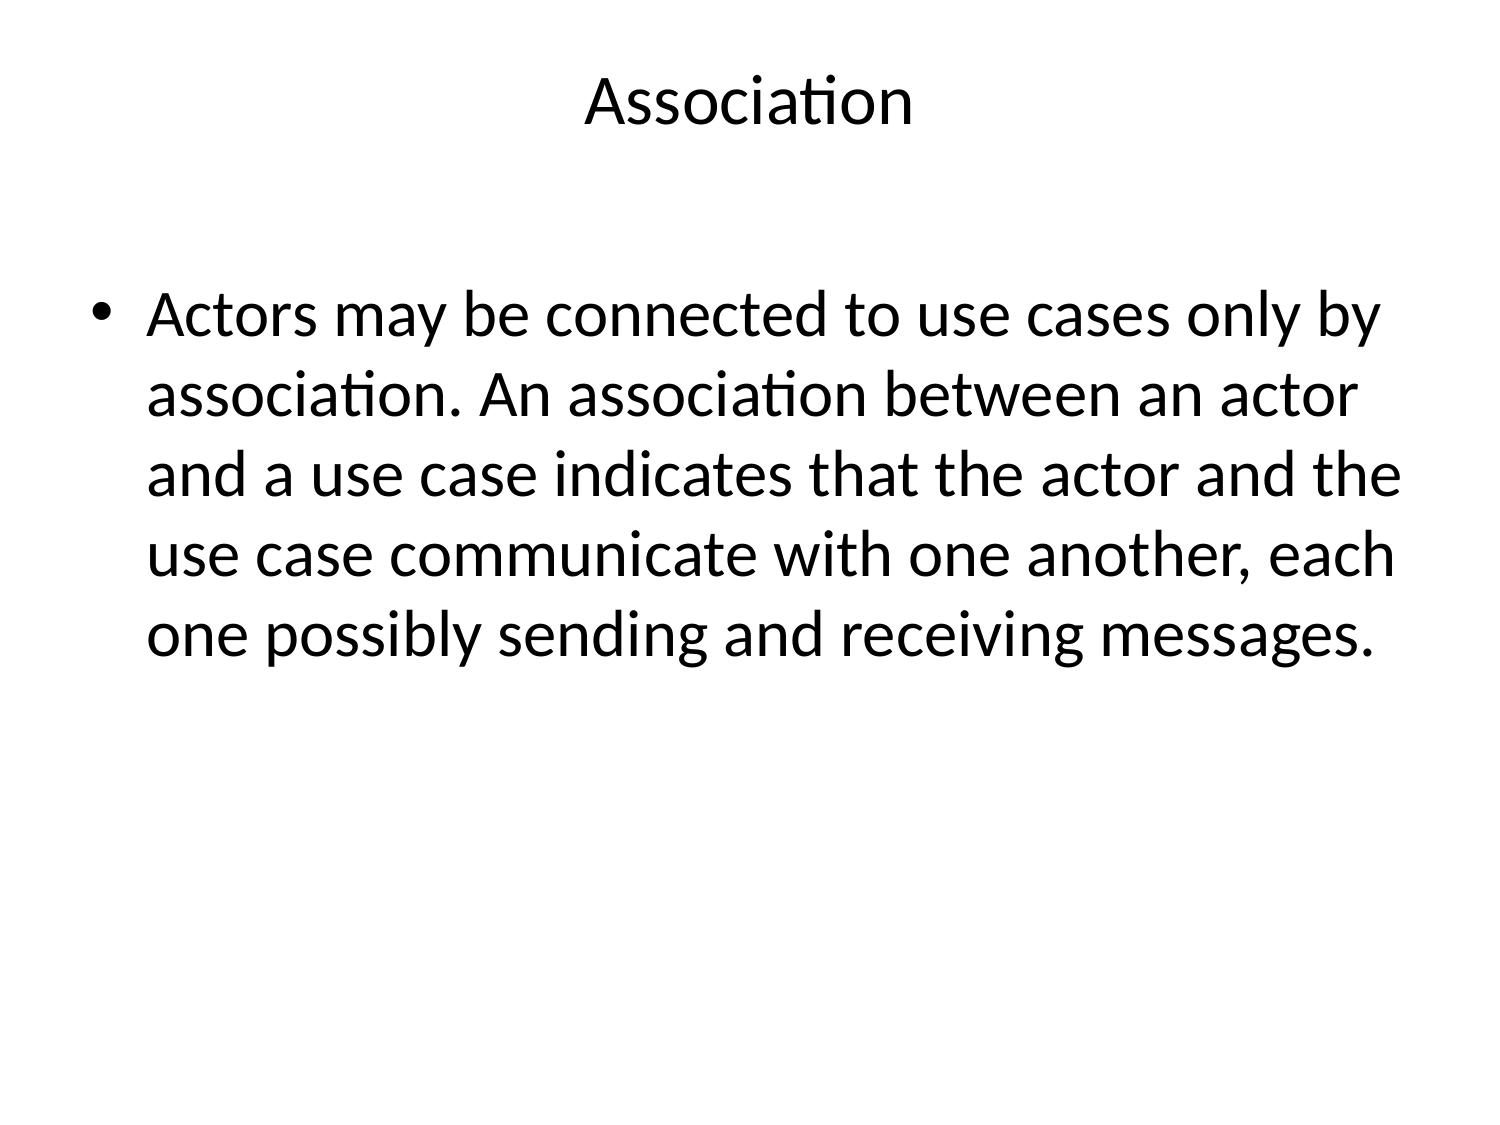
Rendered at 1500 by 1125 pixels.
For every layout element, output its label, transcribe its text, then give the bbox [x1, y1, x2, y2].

list Actors may be connected to use cases only by association. An association between an actor and a use case indicates that the actor and the use case communicate with one another, each one possibly sending and receiving messages. [75, 262, 1425, 1005]
title Association [75, 45, 1425, 233]
